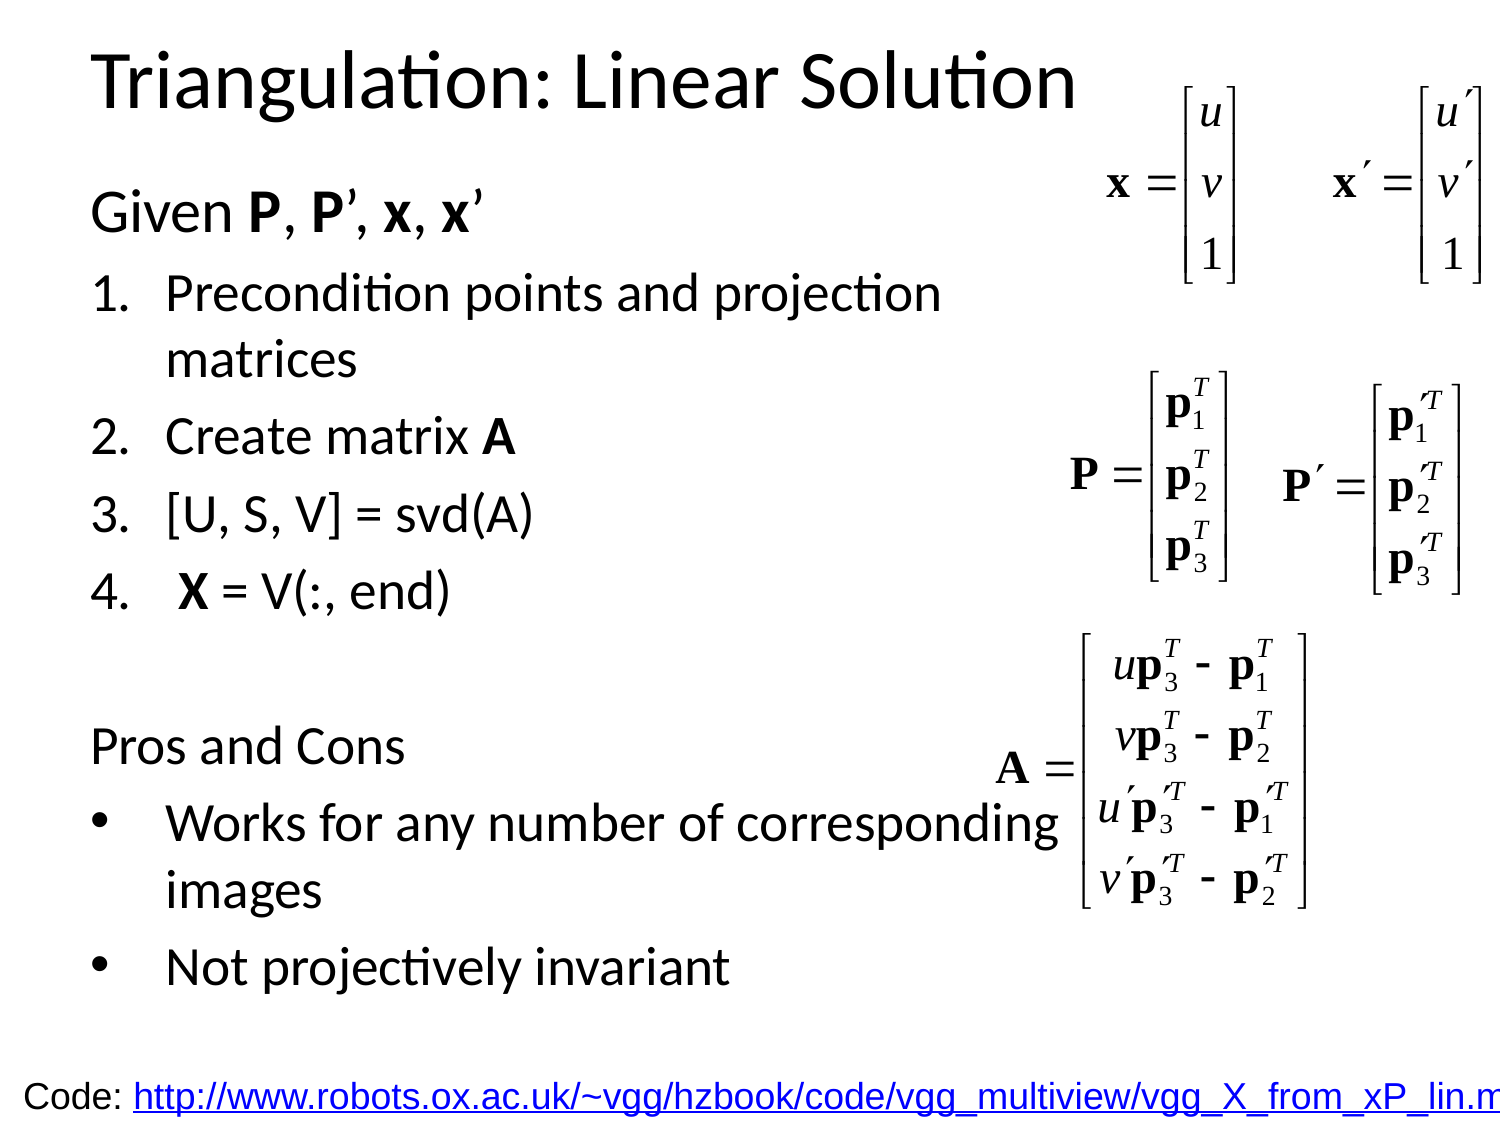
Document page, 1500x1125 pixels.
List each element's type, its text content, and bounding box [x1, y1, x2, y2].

list Given P, P’, x, x’ Precondition points and projection matrices Create matrix A [U, S, V] = svd(A) X = V(:, end) Pros and Cons Works for any number of corresponding images Not projectively invariant [74, 162, 1126, 1006]
text_box Code: http://www.robots.ox.ac.uk/~vgg/hzbook/code/vgg_multiview/vgg_X_from_xP_lin.m [8, 1064, 1500, 1124]
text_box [1099, 74, 1255, 294]
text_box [1274, 374, 1477, 606]
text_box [1062, 362, 1245, 593]
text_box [987, 624, 1324, 919]
title Triangulation: Linear Solution [74, 0, 1426, 151]
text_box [1326, 74, 1500, 294]
